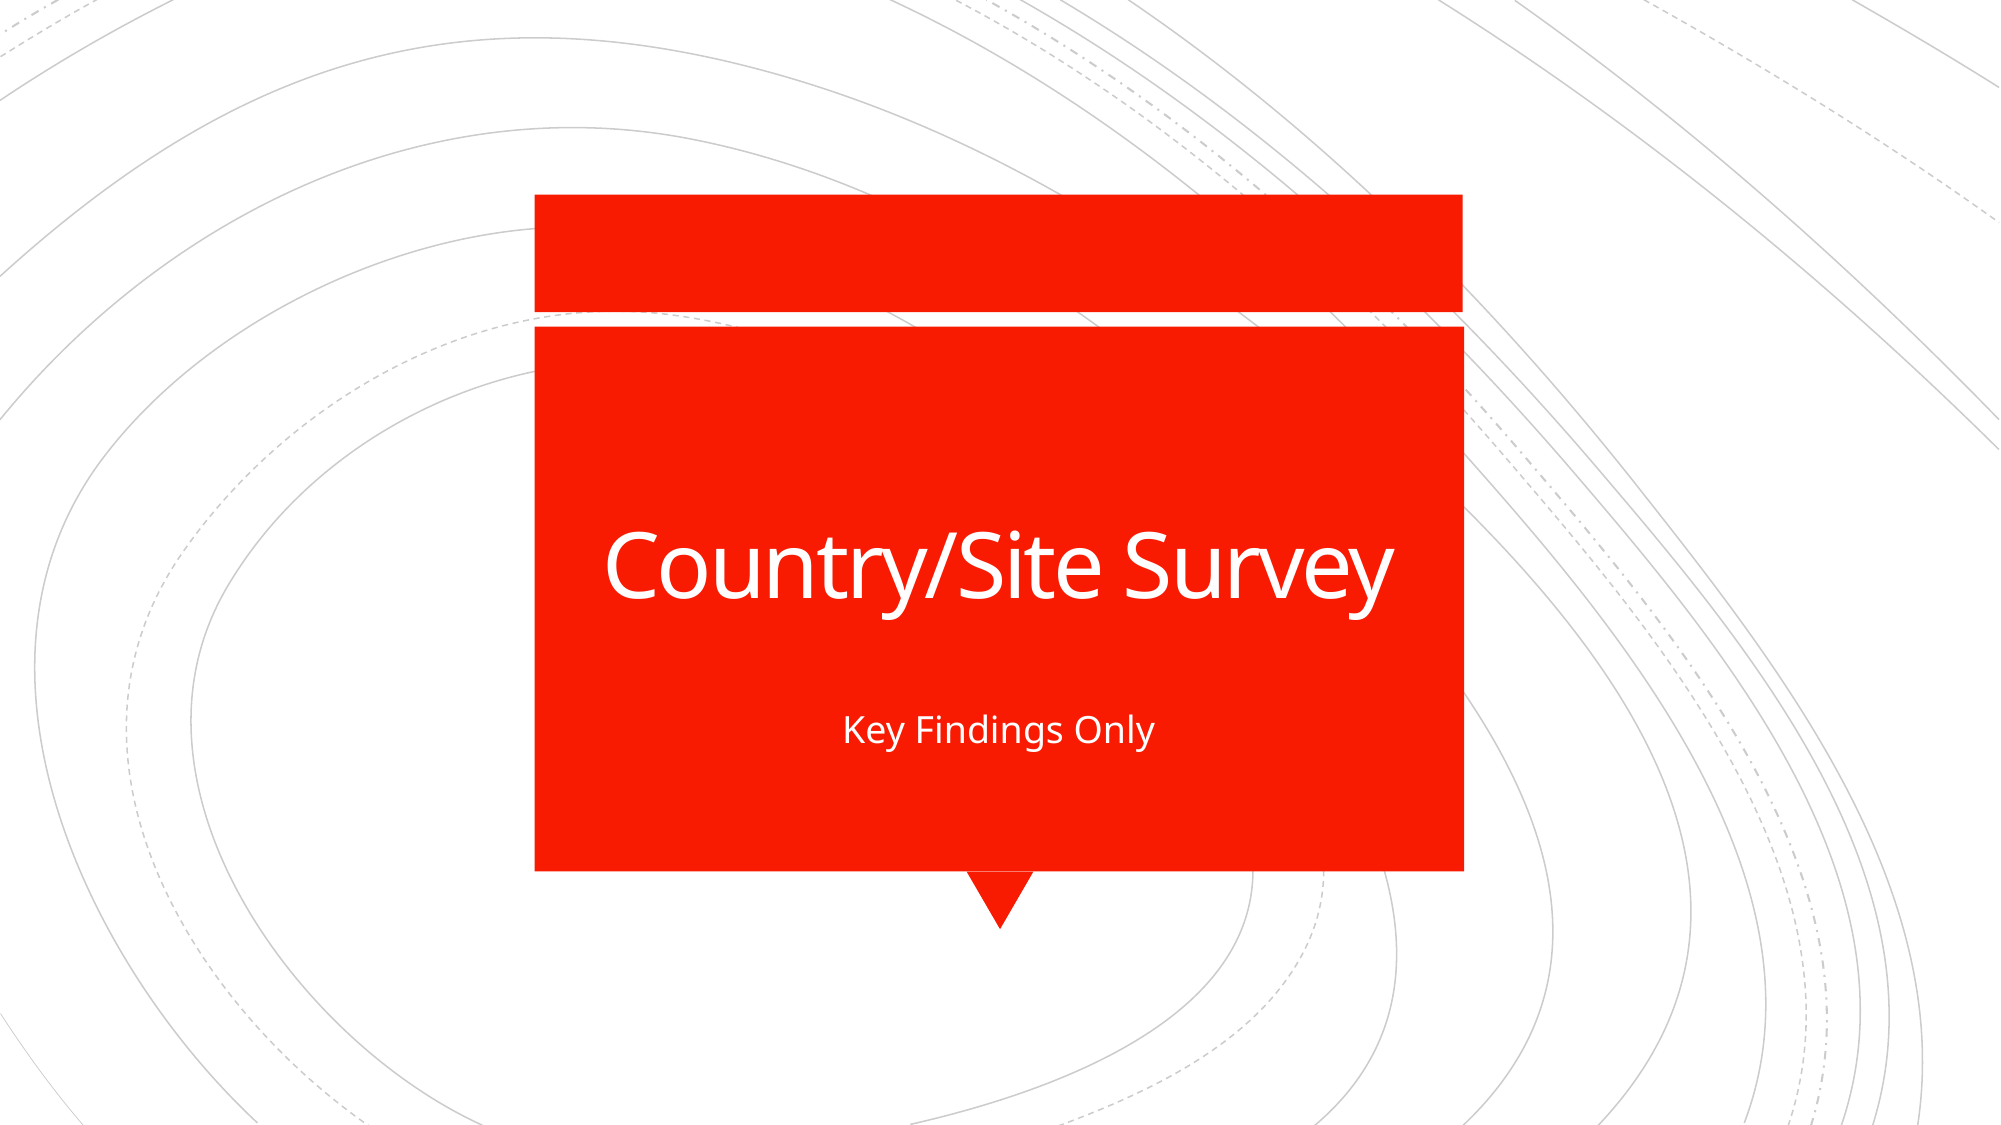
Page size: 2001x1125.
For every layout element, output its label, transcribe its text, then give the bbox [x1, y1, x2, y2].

title Country/Site Survey [548, 340, 1450, 618]
list Key Findings Only [548, 631, 1450, 859]
